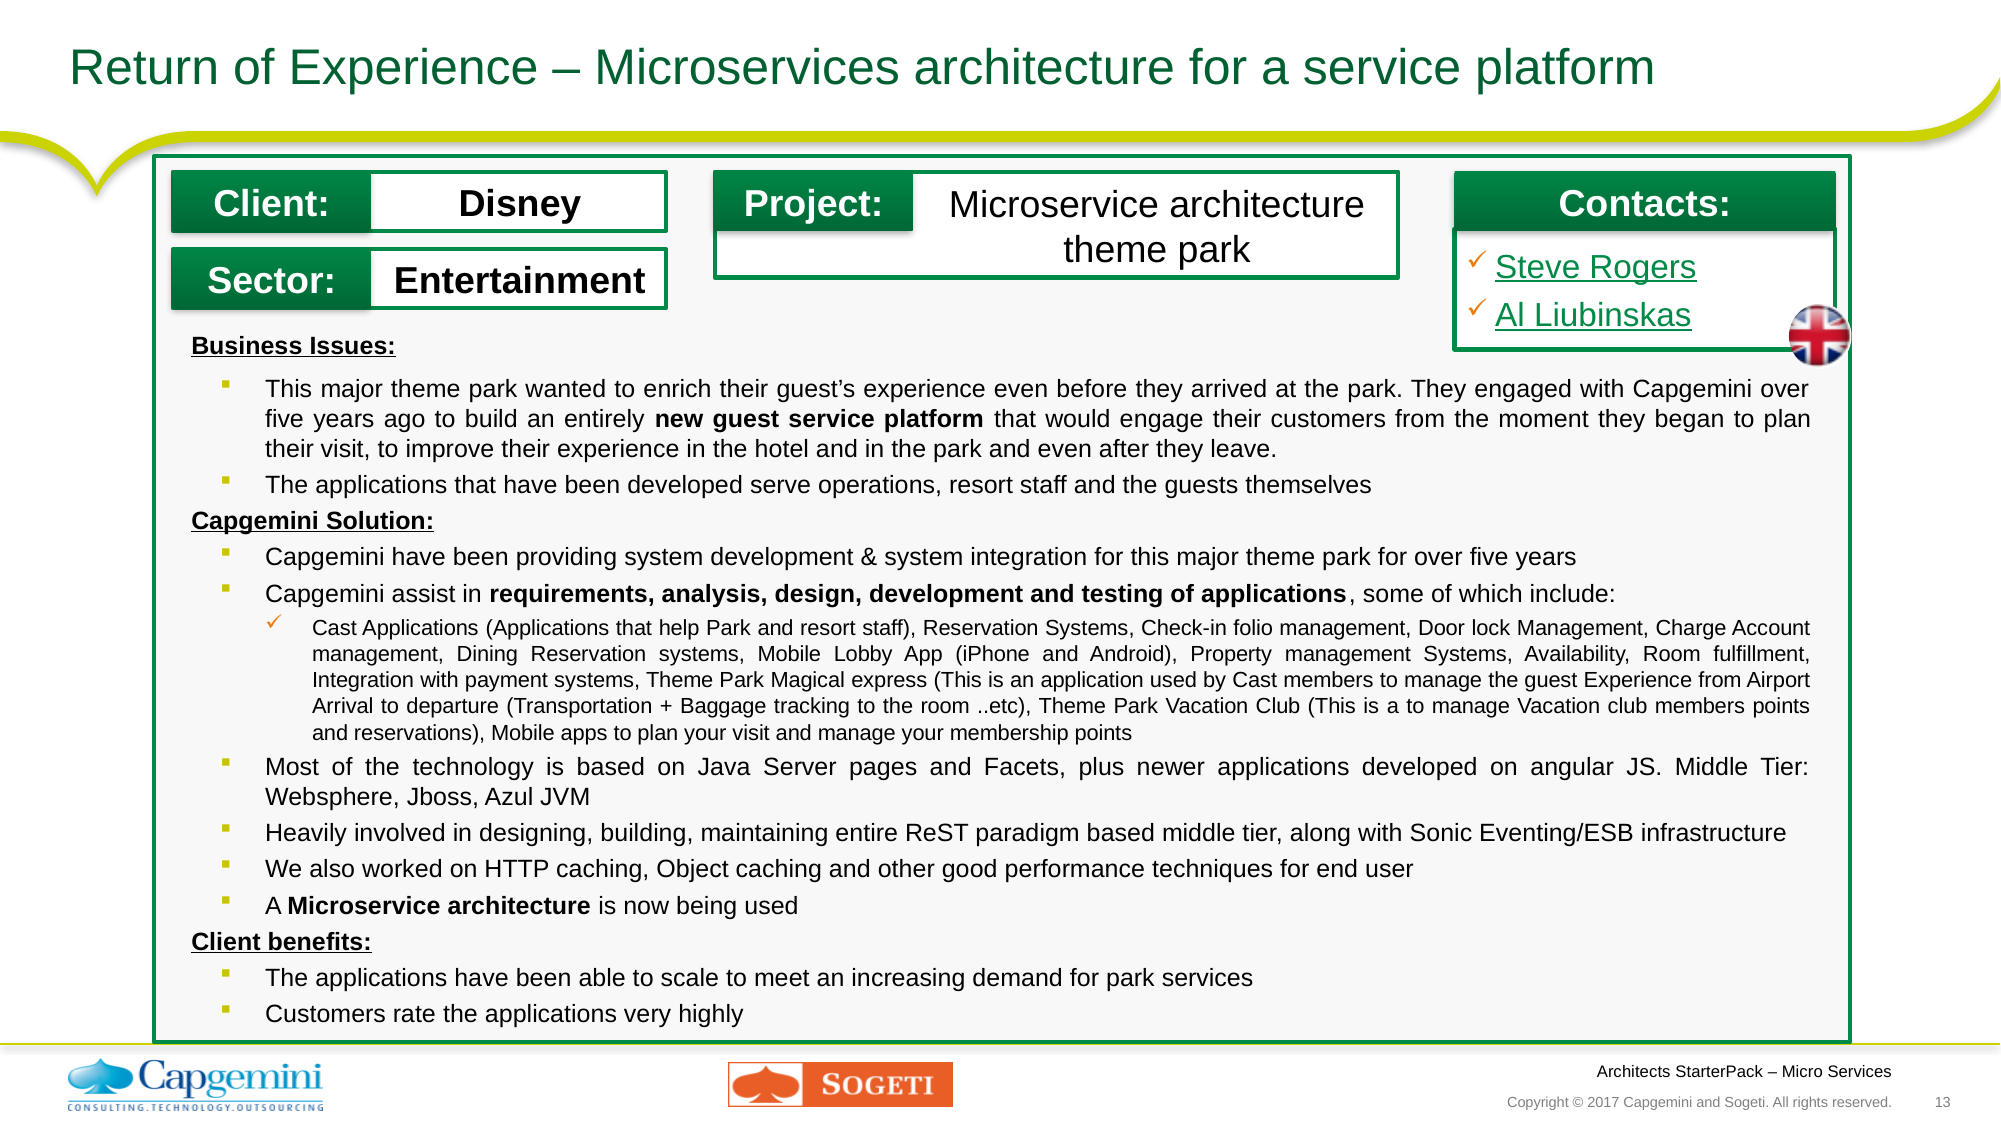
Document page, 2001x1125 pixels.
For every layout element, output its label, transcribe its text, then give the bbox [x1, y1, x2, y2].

picture [1788, 303, 1852, 370]
text_box Microservice architecture theme park [713, 170, 1400, 280]
text_box Steve Rogers Al Liubinskas [1452, 239, 1837, 352]
text_box Project: [714, 171, 913, 231]
text_box Disney [370, 170, 668, 233]
picture [728, 1062, 953, 1107]
picture [68, 1058, 323, 1111]
text_box Contacts: [1454, 171, 1836, 231]
text_box Client: [172, 171, 371, 231]
text_box [152, 154, 1852, 1044]
text_box Entertainment [366, 247, 668, 310]
title Return of Experience – Microservices architecture for a service platform [69, 0, 2000, 129]
list Business Issues: This major theme park wanted to enrich their guest’s experience even before they arrived at the park. They engaged with Capgemini over five years ago to build an entirely new guest service platform that would engage their customers from the moment they began to plan their visit, to improve their experience in the hotel and in the park and even after they leave. The applications that have been developed serve operations, resort staff and the guests themselves Capgemini Solution: Capgemini have been providing system development & system integration for this major theme park for over five years Capgemini assist in requirements, analysis, design, development and testing of applications, some of which include: Cast Applications (Applications that help Park and resort staff), Reservation Systems, Check-in folio management, Door lock Management, Charge Account management, Dining Reservation systems, Mobile Lobby App (iPhone and Android), Property management Systems, Availability, Room fulfillment, Integration with payment systems, Theme Park Magical express (This is an application used by Cast members to manage the guest Experience from Airport Arrival to departure (Transportation + Baggage tracking to the room ..etc), Theme Park Vacation Club (This is a to manage Vacation club members points and reservations), Mobile apps to plan your visit and manage your membership points Most of the technology is based on Java Server pages and Facets, plus newer applications developed on angular JS. Middle Tier: Websphere, Jboss, Azul JVM Heavily involved in designing, building, maintaining entire ReST paradigm based middle tier, along with Sonic Eventing/ESB infrastructure We also worked on HTTP caching, Object caching and other good performance techniques for end user A Microservice architecture is now being used Client benefits: The applications have been able to scale to meet an increasing demand for park services Customers rate the applications very highly [191, 329, 1813, 1026]
text_box Sector: [172, 249, 371, 309]
